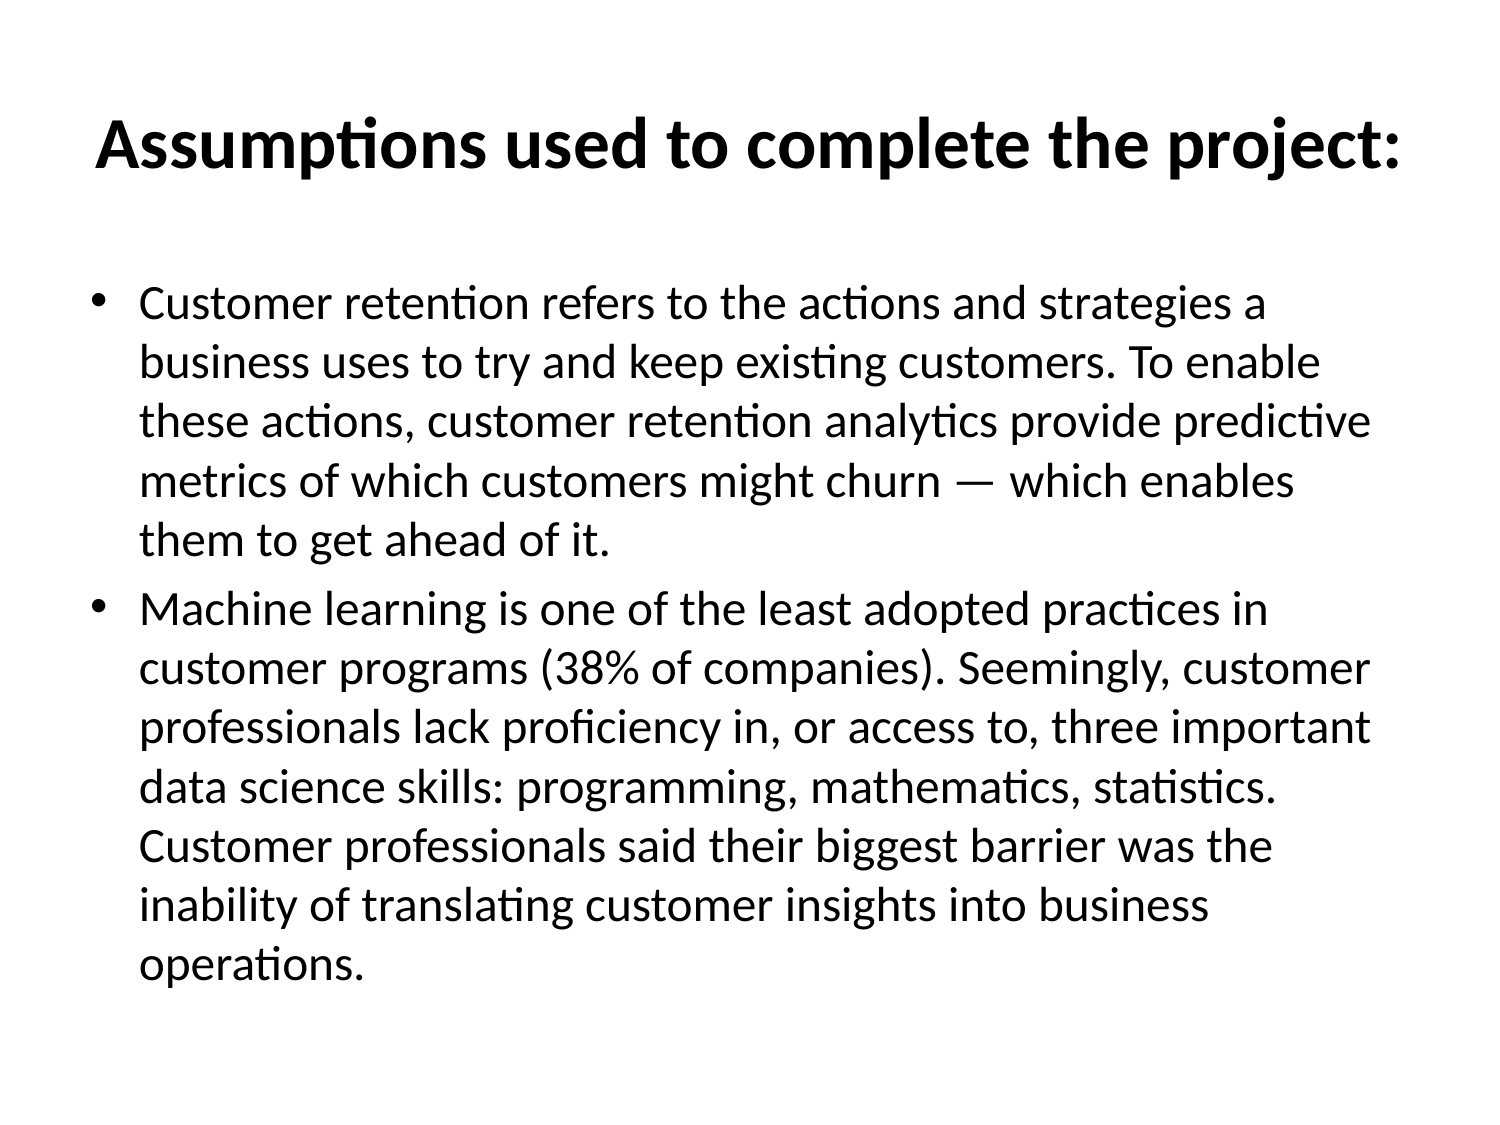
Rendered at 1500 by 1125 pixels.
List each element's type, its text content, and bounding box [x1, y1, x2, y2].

list Customer retention refers to the actions and strategies a business uses to try and keep existing customers. To enable these actions, customer retention analytics provide predictive metrics of which customers might churn — which enables them to get ahead of it. Machine learning is one of the least adopted practices in customer programs (38% of companies). Seemingly, customer professionals lack proficiency in, or access to, three important data science skills: programming, mathematics, statistics. Customer professionals said their biggest barrier was the inability of translating customer insights into business operations. [75, 262, 1425, 1005]
title Assumptions used to complete the project: [75, 45, 1425, 233]
